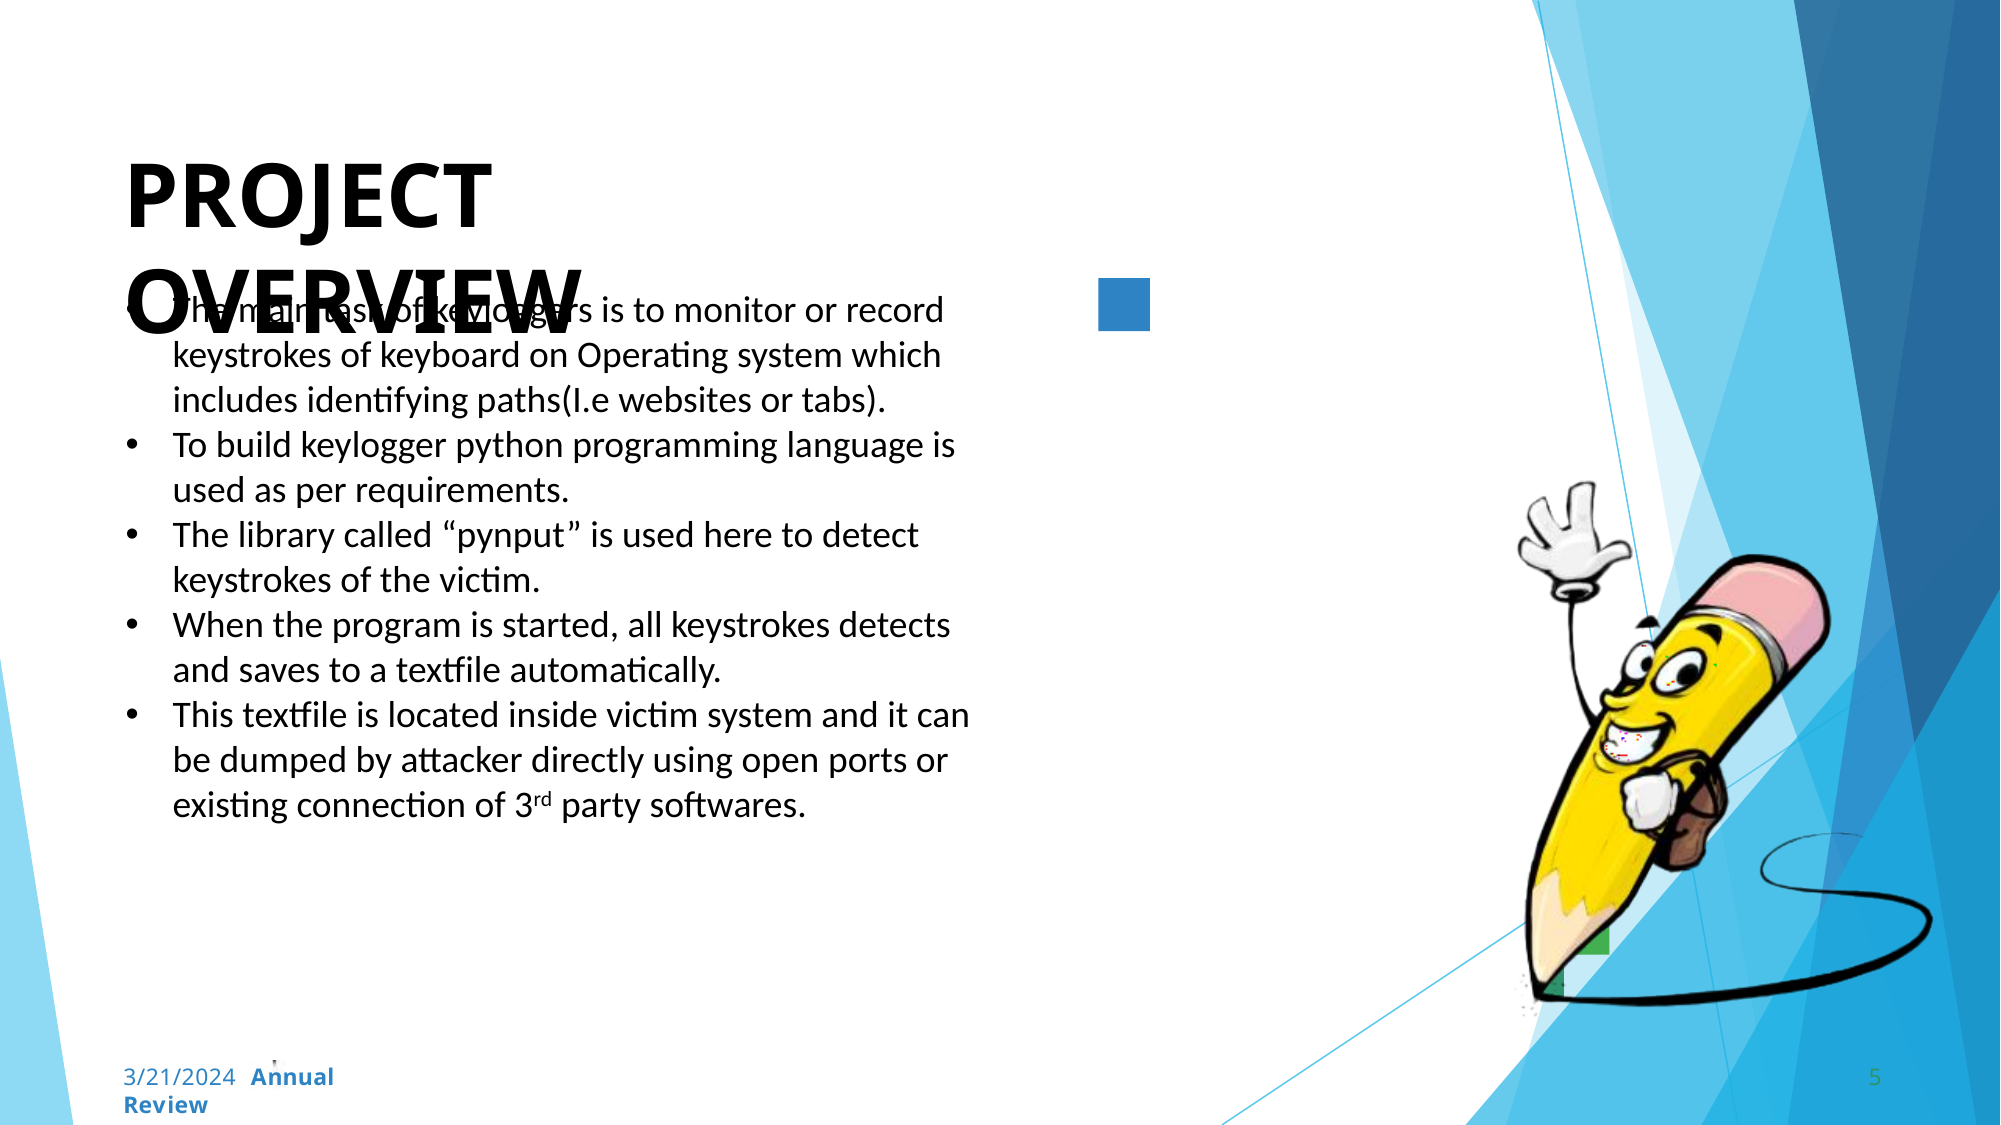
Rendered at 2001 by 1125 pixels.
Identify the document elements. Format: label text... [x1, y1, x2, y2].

text_box The main task of keyloggers is to monitor or record keystrokes of keyboard on Operating system which includes identifying paths(I.e websites or tabs). To build keylogger python programming language is used as per requirements. The library called “pynput” is used here to detect keystrokes of the victim. When the program is started, all keystrokes detects and saves to a textfile automatically. This textfile is located inside victim system and it can be dumped by attacker directly using open ports or existing connection of 3rd party softwares. [110, 278, 1013, 923]
text_box [1098, 278, 1150, 332]
picture [110, 1060, 463, 1094]
title PROJECT OVERVIEW [121, 136, 985, 278]
slide_number <number> [1862, 1061, 1888, 1125]
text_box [1420, 434, 2000, 1060]
text_box 3/21/2024 Annual Review [121, 1094, 417, 1118]
